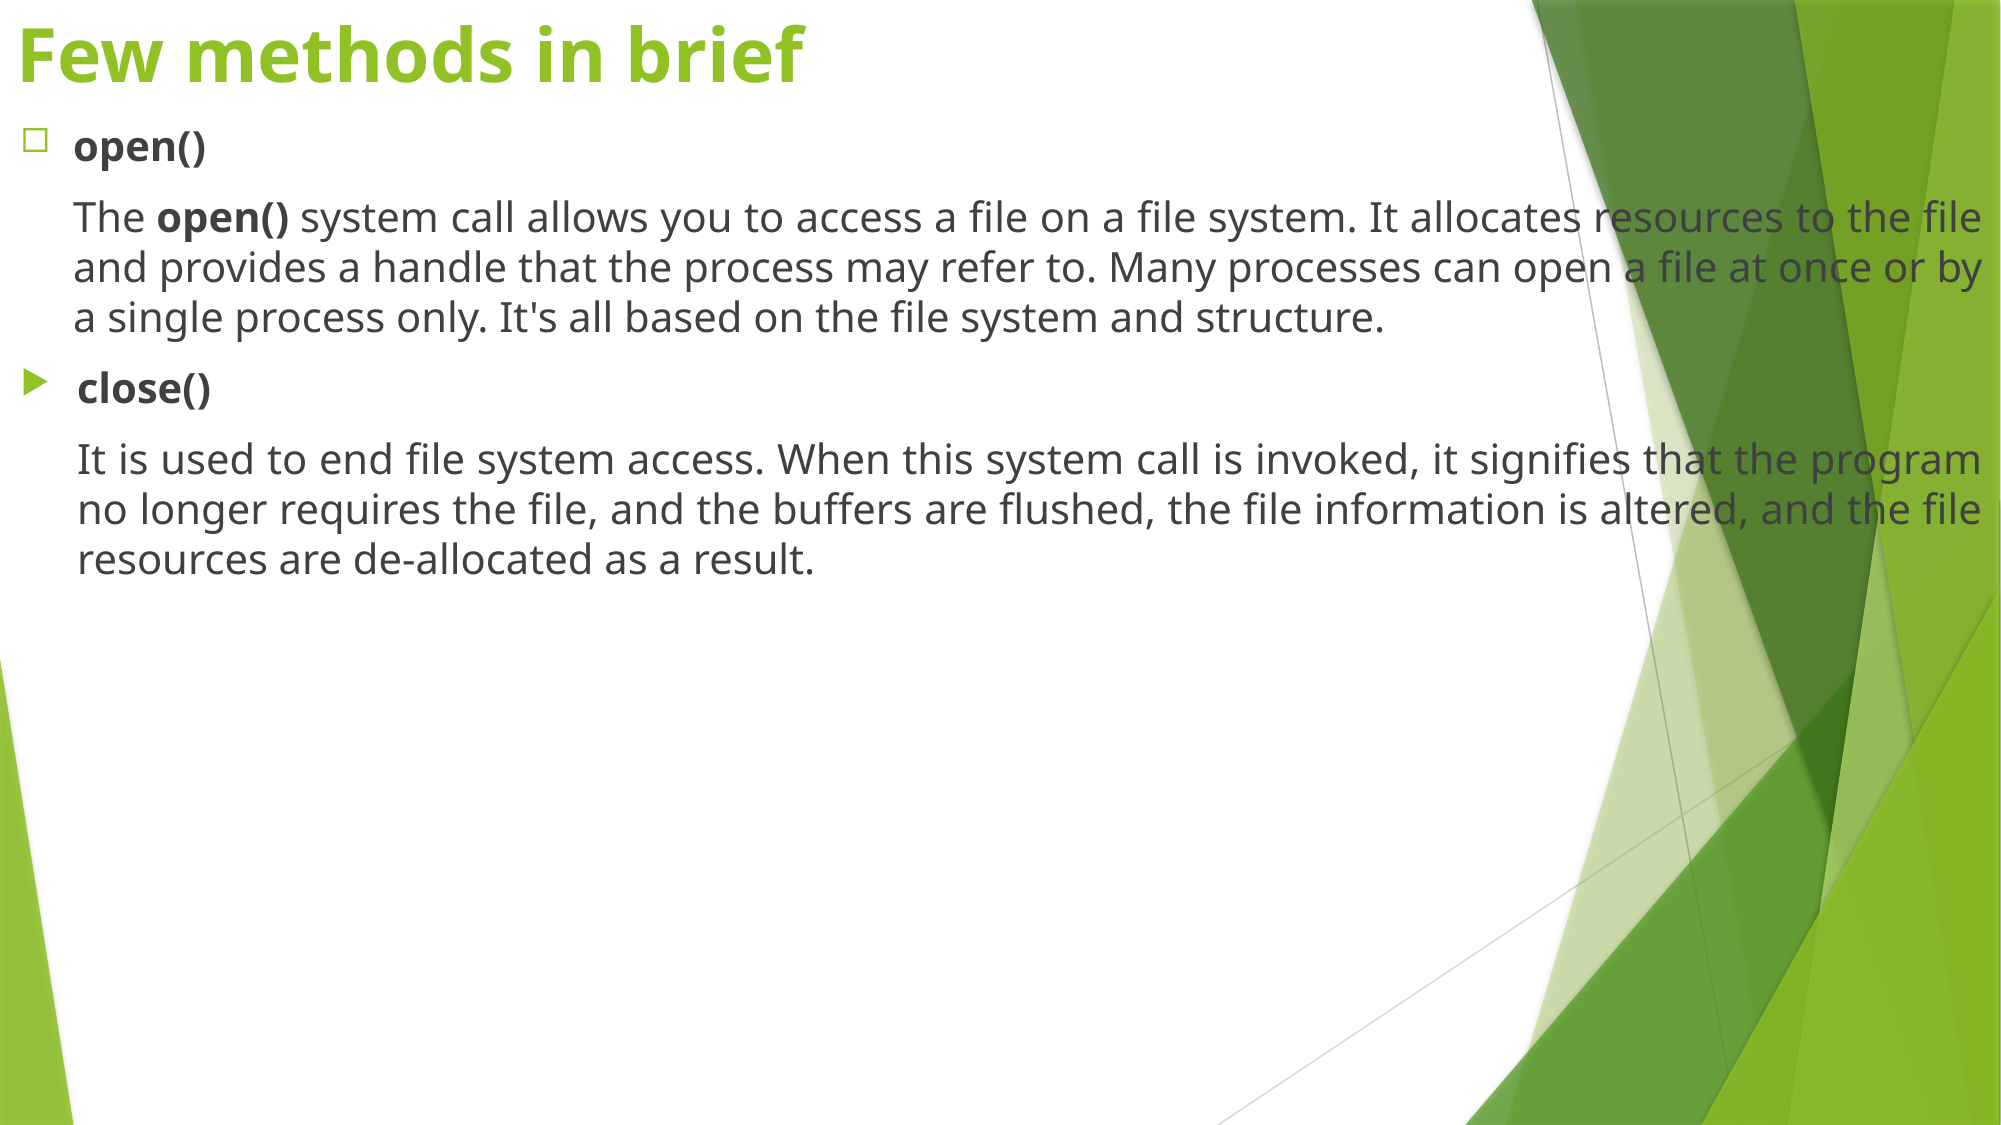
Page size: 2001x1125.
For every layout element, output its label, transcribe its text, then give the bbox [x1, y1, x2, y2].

list open() The open() system call allows you to access a file on a file system. It allocates resources to the file and provides a handle that the process may refer to. Many processes can open a file at once or by a single process only. It's all based on the file system and structure. close() It is used to end file system access. When this system call is invoked, it signifies that the program no longer requires the file, and the buffers are flushed, the file information is altered, and the file resources are de-allocated as a result. [5, 112, 1999, 1100]
text_box Few methods in brief [1, 0, 1502, 113]
